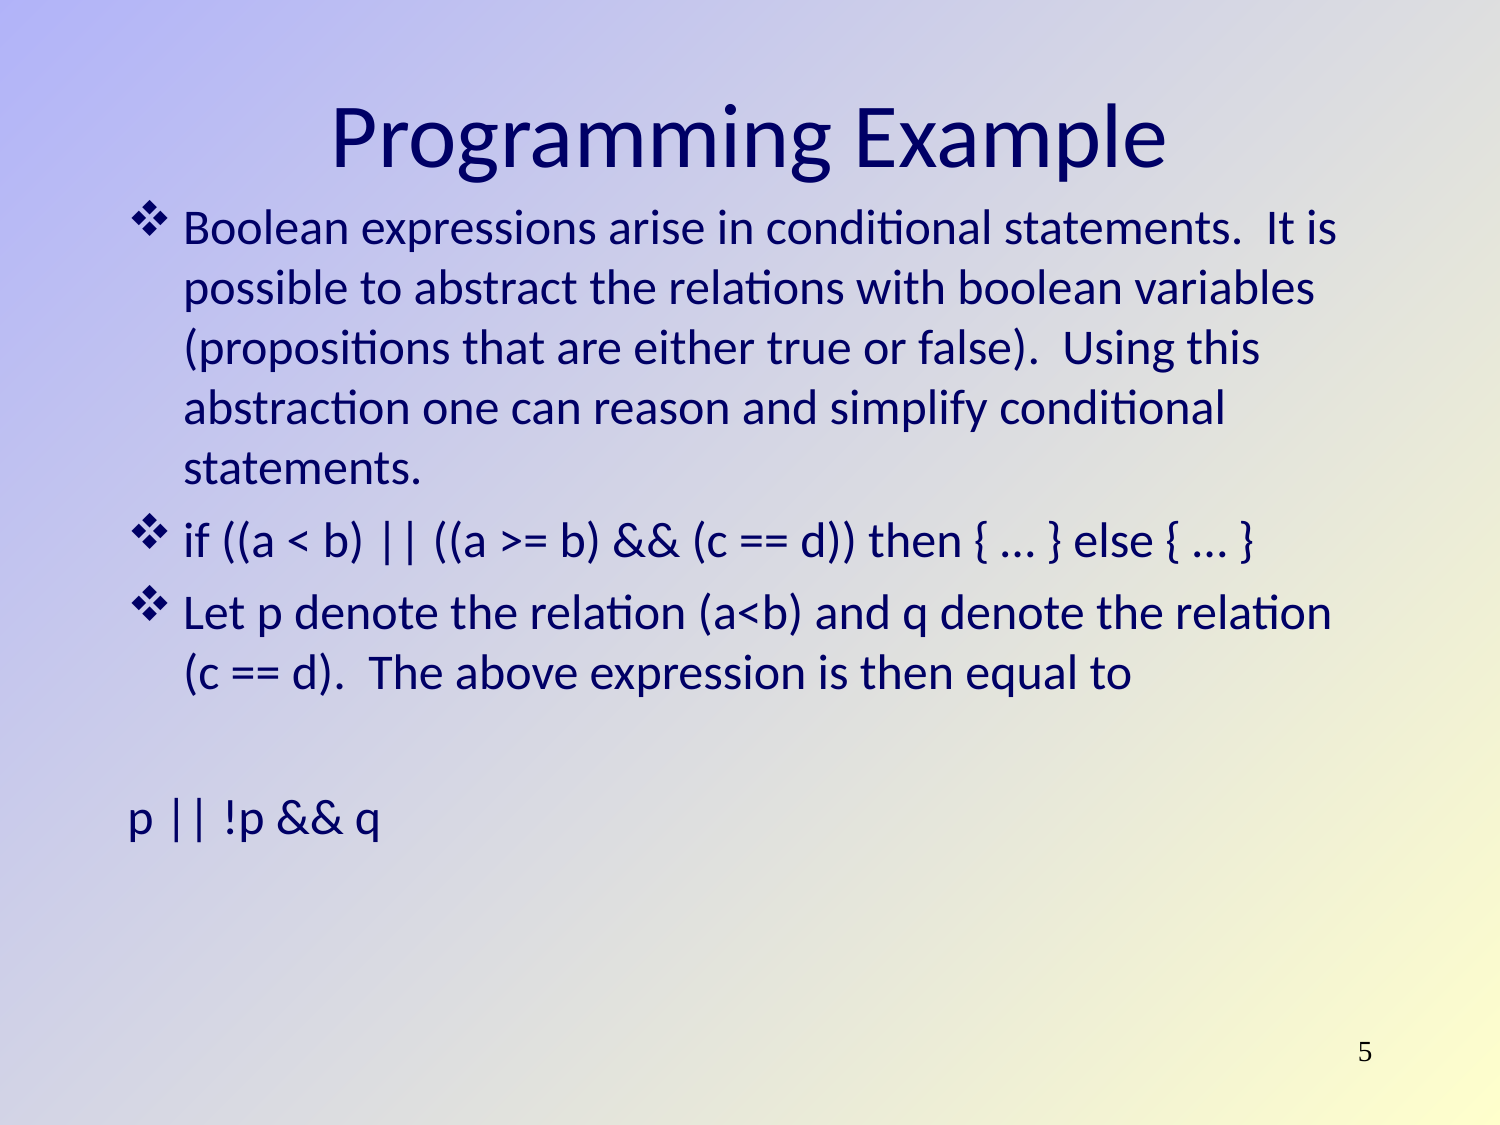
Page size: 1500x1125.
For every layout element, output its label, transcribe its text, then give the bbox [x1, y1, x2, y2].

text_box Boolean expressions arise in conditional statements. It is possible to abstract the relations with boolean variables (propositions that are either true or false). Using this abstraction one can reason and simplify conditional statements. if ((a < b) || ((a >= b) && (c == d)) then { … } else { … } Let p denote the relation (a<b) and q denote the relation (c == d). The above expression is then equal to p || !p && q [112, 187, 1388, 1000]
text_box 5 [1074, 1024, 1388, 1100]
text_box Programming Example [112, 37, 1388, 187]
